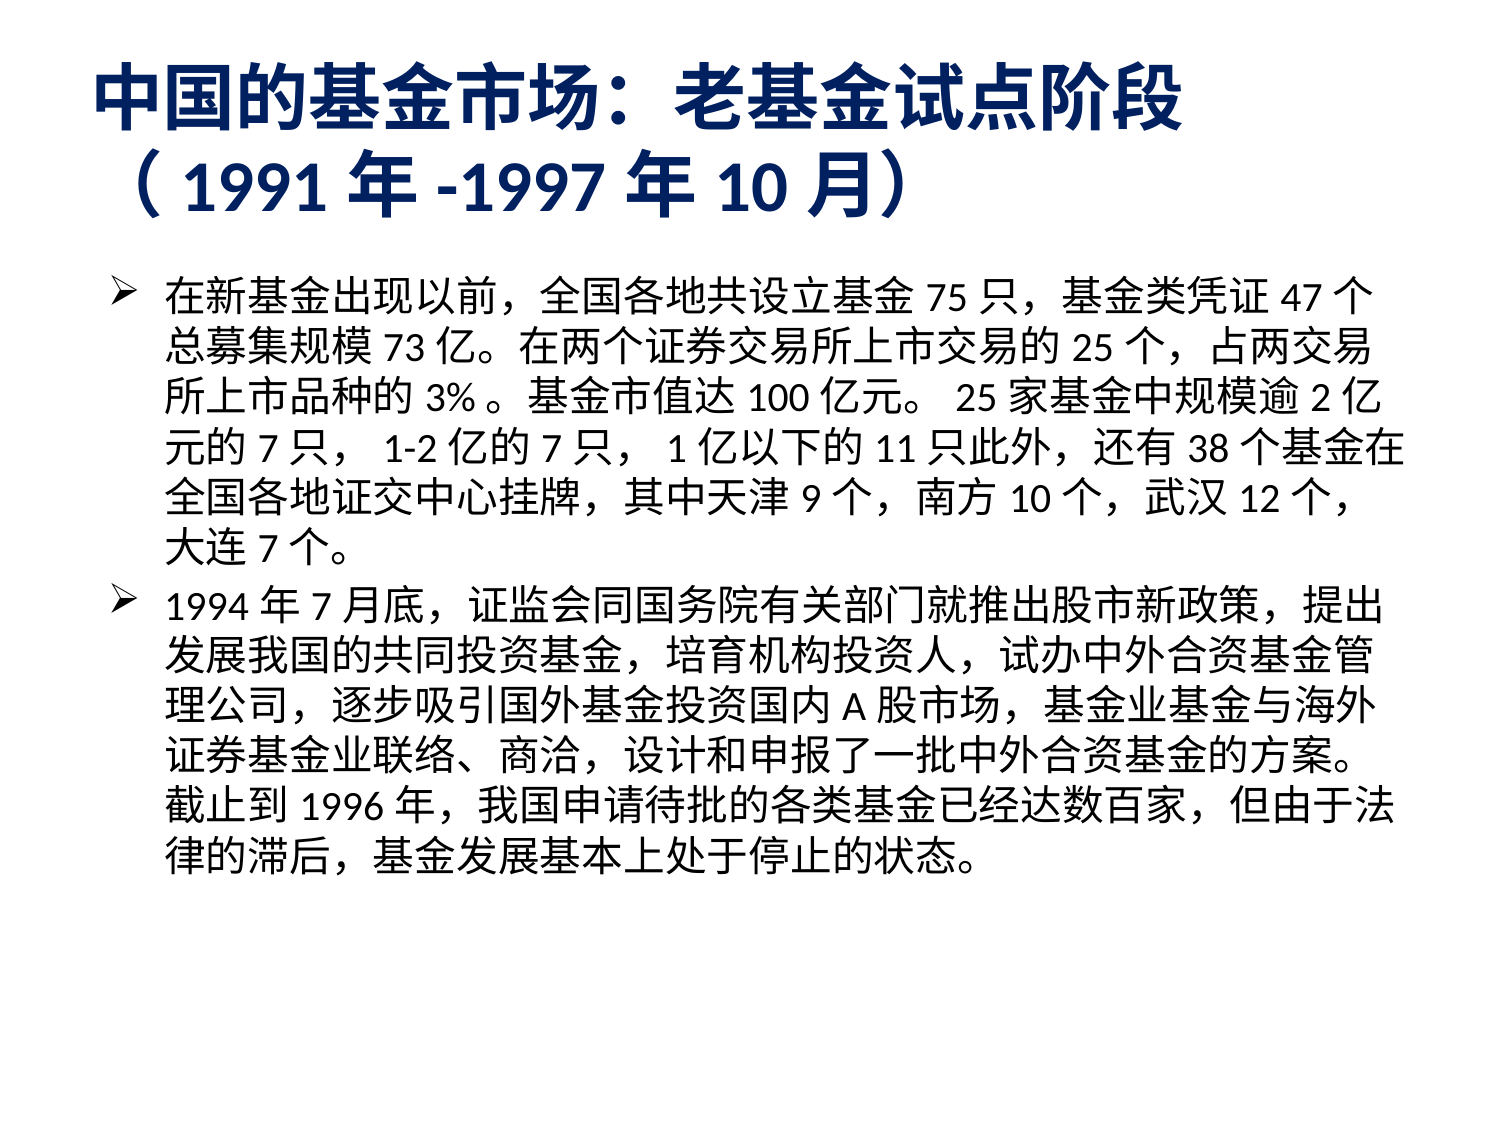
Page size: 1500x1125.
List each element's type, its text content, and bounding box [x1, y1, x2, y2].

title 中国的基金市场：老基金试点阶段（1991年-1997年10月） [75, 45, 1425, 233]
list 在新基金出现以前，全国各地共设立基金75只，基金类凭证47个总募集规模73亿。在两个证券交易所上市交易的25个，占两交易所上市品种的3%。基金市值达100亿元。25家基金中规模逾2亿元的7只，1-2亿的7只，1亿以下的11只此外，还有38个基金在全国各地证交中心挂牌，其中天津9个，南方10个，武汉12个，大连7个。 1994年7月底，证监会同国务院有关部门就推出股市新政策，提出发展我国的共同投资基金，培育机构投资人，试办中外合资基金管理公司，逐步吸引国外基金投资国内A股市场，基金业基金与海外证券基金业联络、商洽，设计和申报了一批中外合资基金的方案。截止到1996年，我国申请待批的各类基金已经达数百家，但由于法律的滞后，基金发展基本上处于停止的状态。 [75, 262, 1425, 1043]
